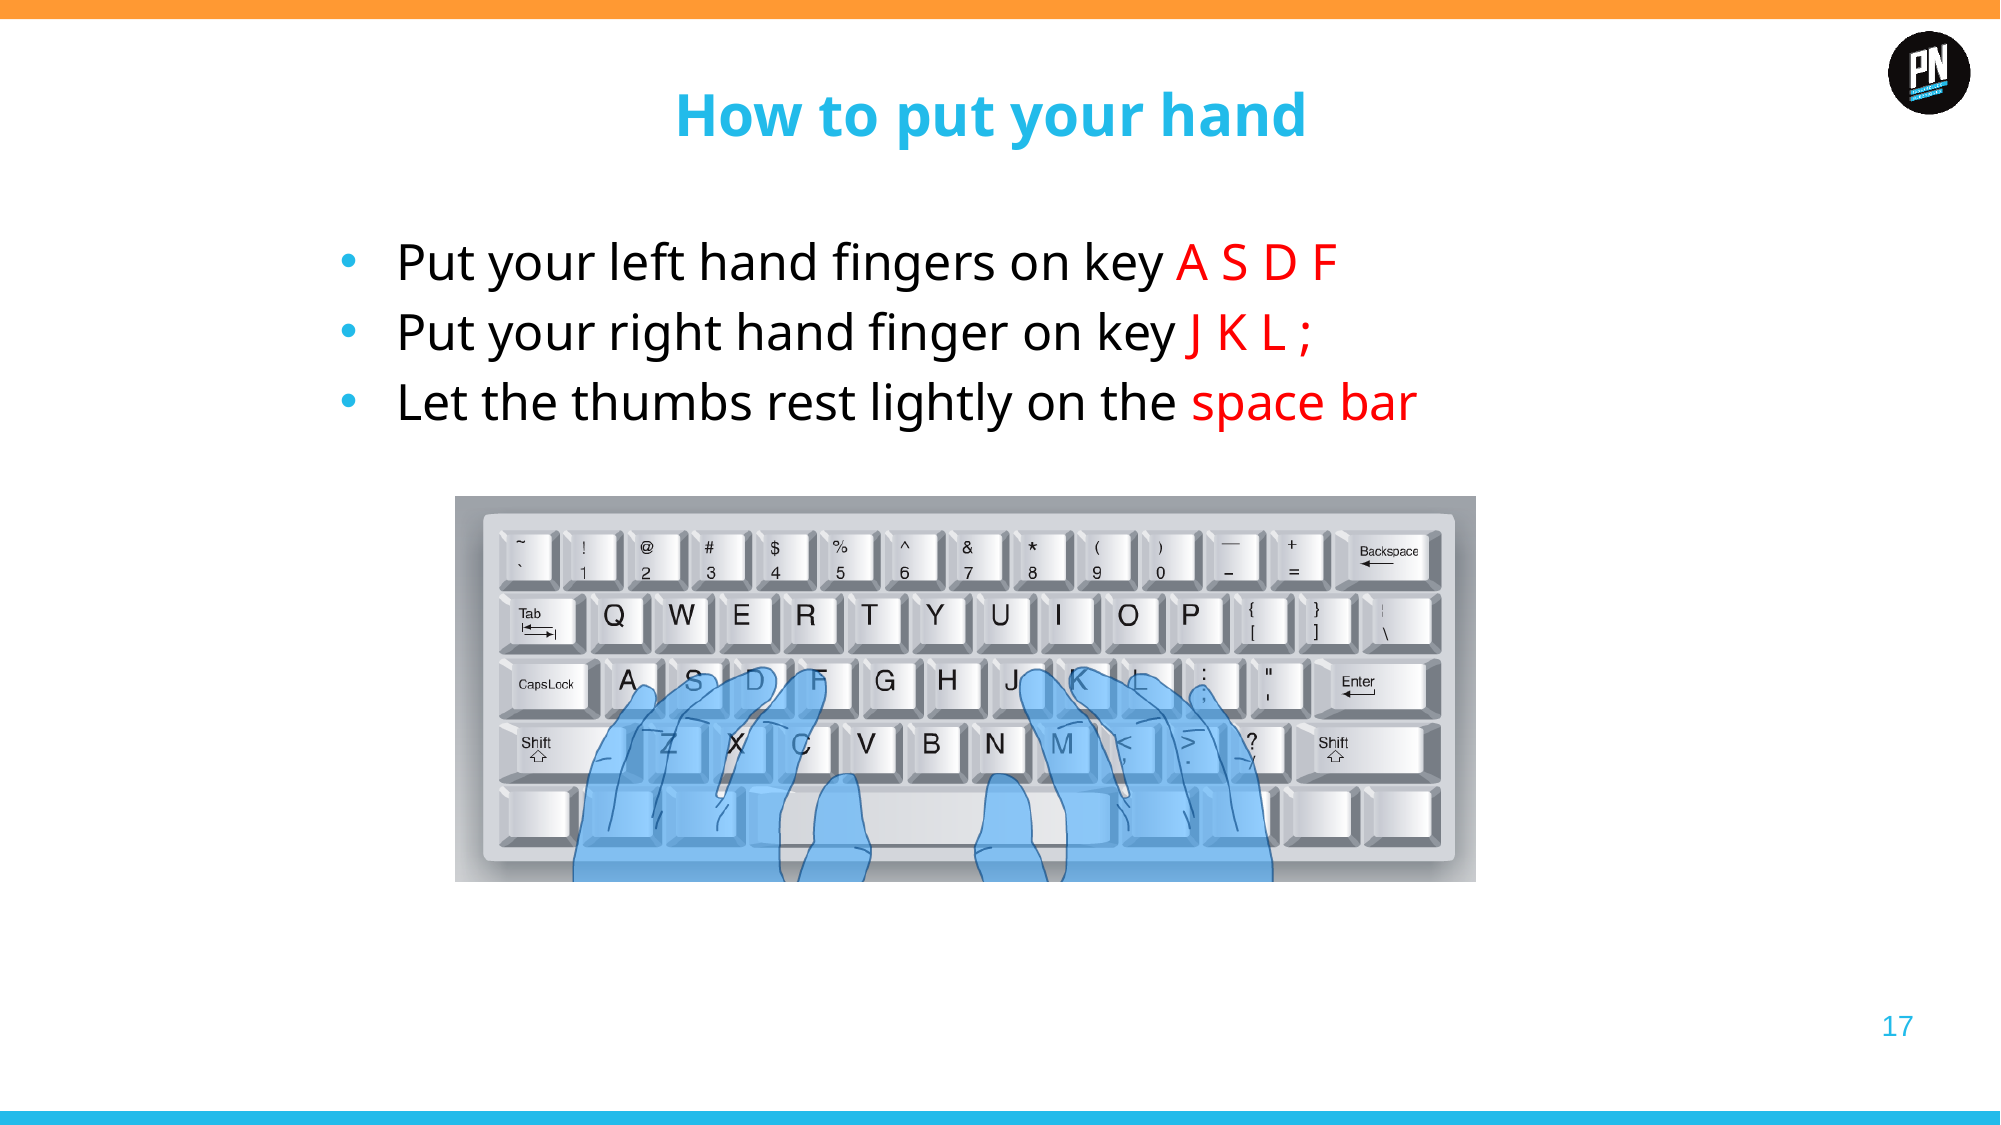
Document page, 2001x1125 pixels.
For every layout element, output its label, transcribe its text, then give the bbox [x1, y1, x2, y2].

list Put your left hand fingers on key A S D F Put your right hand finger on key J K L ; Let the thumbs rest lightly on the space bar [324, 222, 1674, 497]
title How to put your hand [99, 36, 1898, 191]
picture [1887, 30, 1971, 115]
picture [454, 496, 1476, 882]
